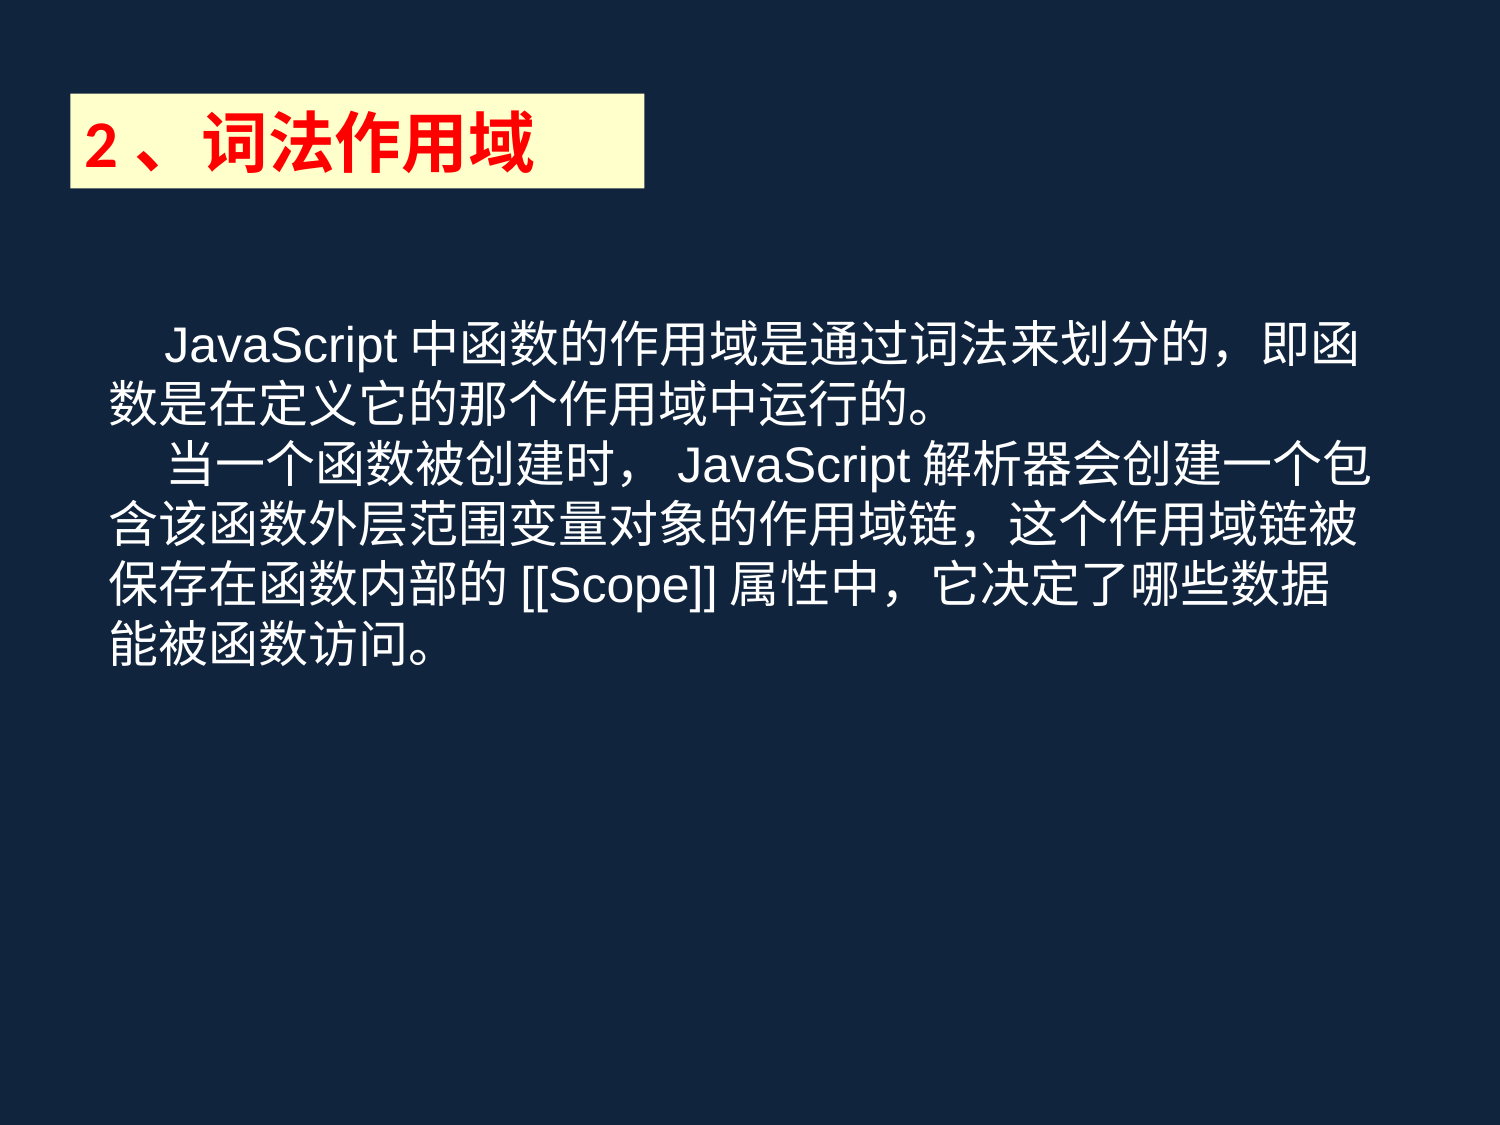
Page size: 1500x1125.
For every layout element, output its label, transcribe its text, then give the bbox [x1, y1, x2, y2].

text_box JavaScript中函数的作用域是通过词法来划分的，即函数是在定义它的那个作用域中运行的。 当一个函数被创建时，JavaScript解析器会创建一个包含该函数外层范围变量对象的作用域链，这个作用域链被保存在函数内部的[[Scope]]属性中，它决定了哪些数据能被函数访问。 [93, 304, 1395, 680]
text_box 2、词法作用域 [70, 93, 645, 189]
